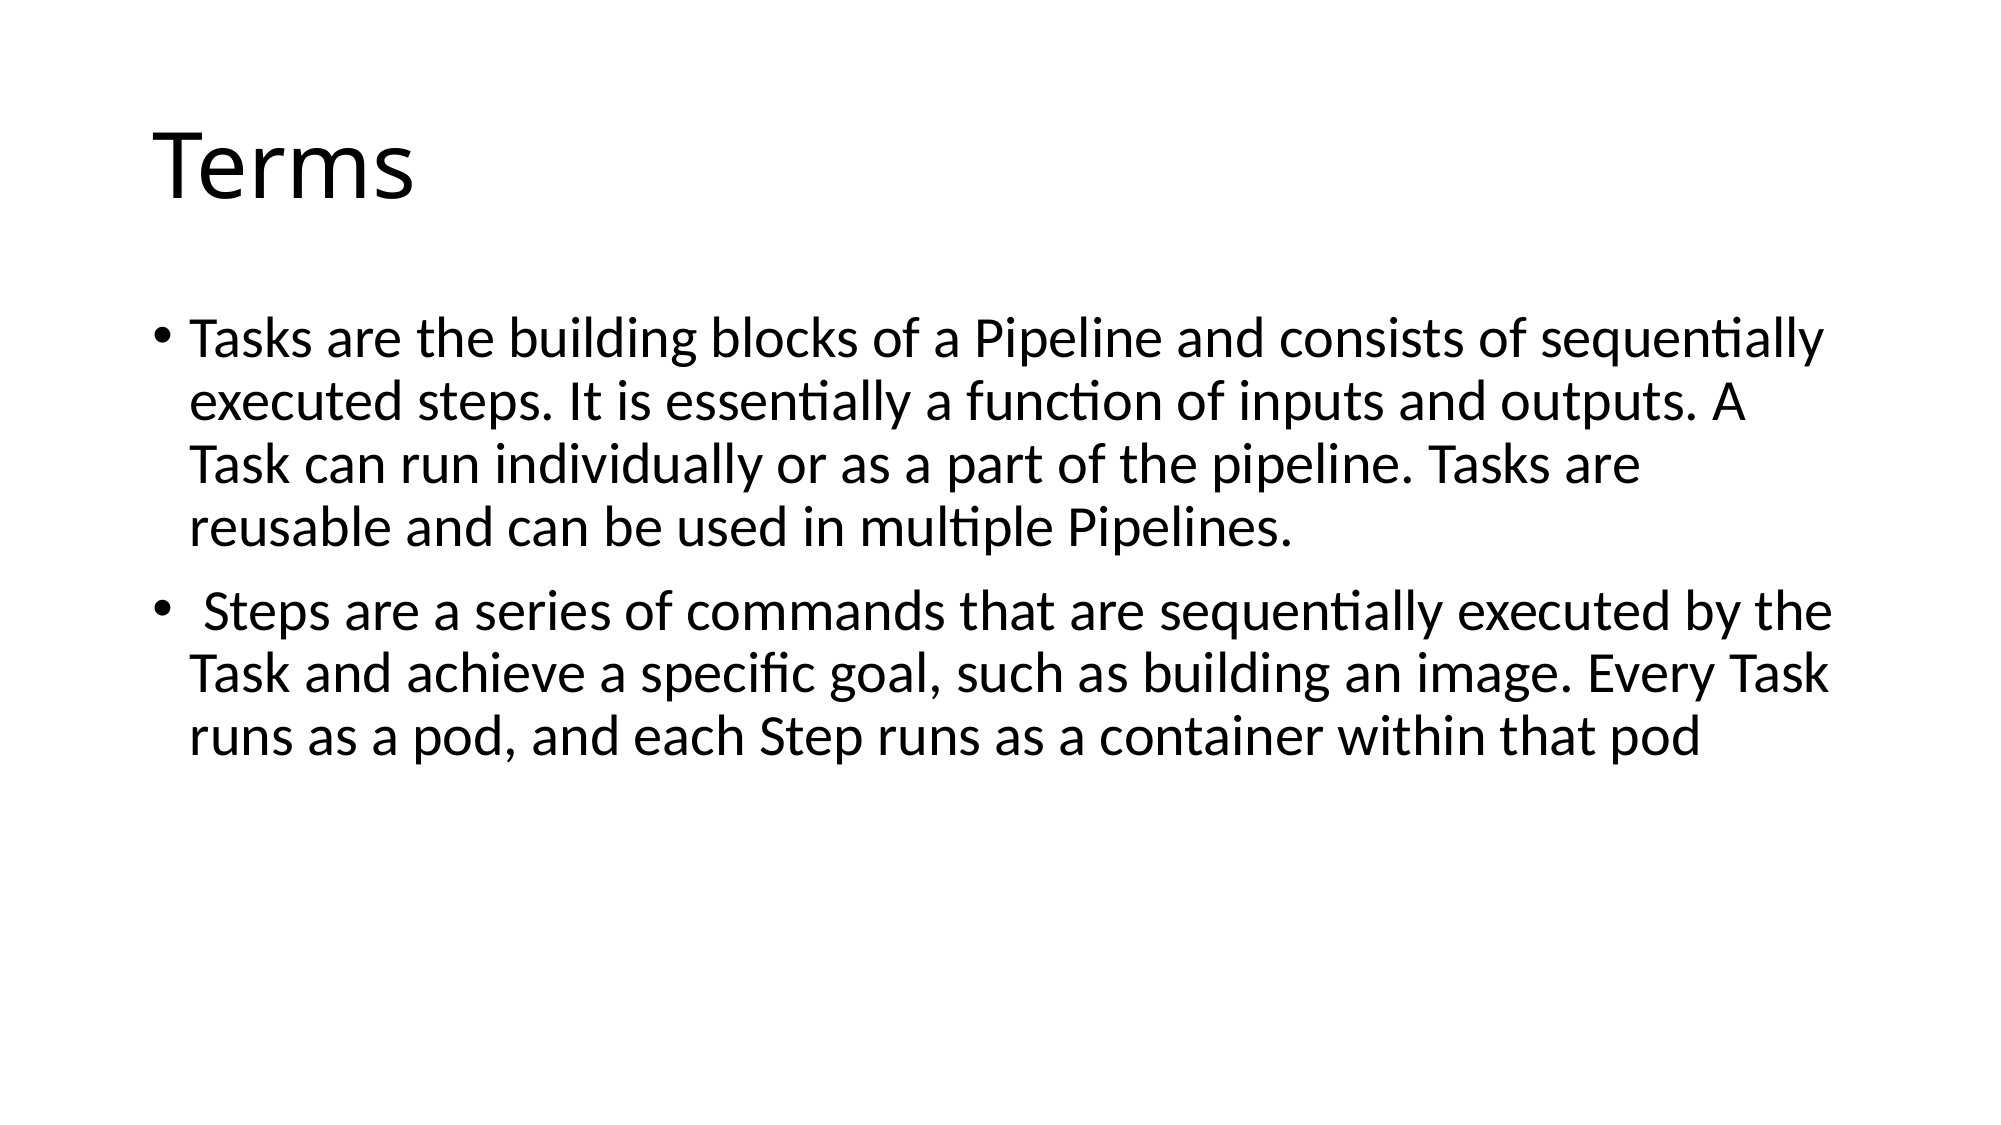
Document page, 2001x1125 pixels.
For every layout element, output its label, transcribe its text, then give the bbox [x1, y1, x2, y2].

list Tasks are the building blocks of a Pipeline and consists of sequentially executed steps. It is essentially a function of inputs and outputs. A Task can run individually or as a part of the pipeline. Tasks are reusable and can be used in multiple Pipelines. Steps are a series of commands that are sequentially executed by the Task and achieve a specific goal, such as building an image. Every Task runs as a pod, and each Step runs as a container within that pod [137, 299, 1863, 1014]
title Terms [137, 59, 1863, 278]
